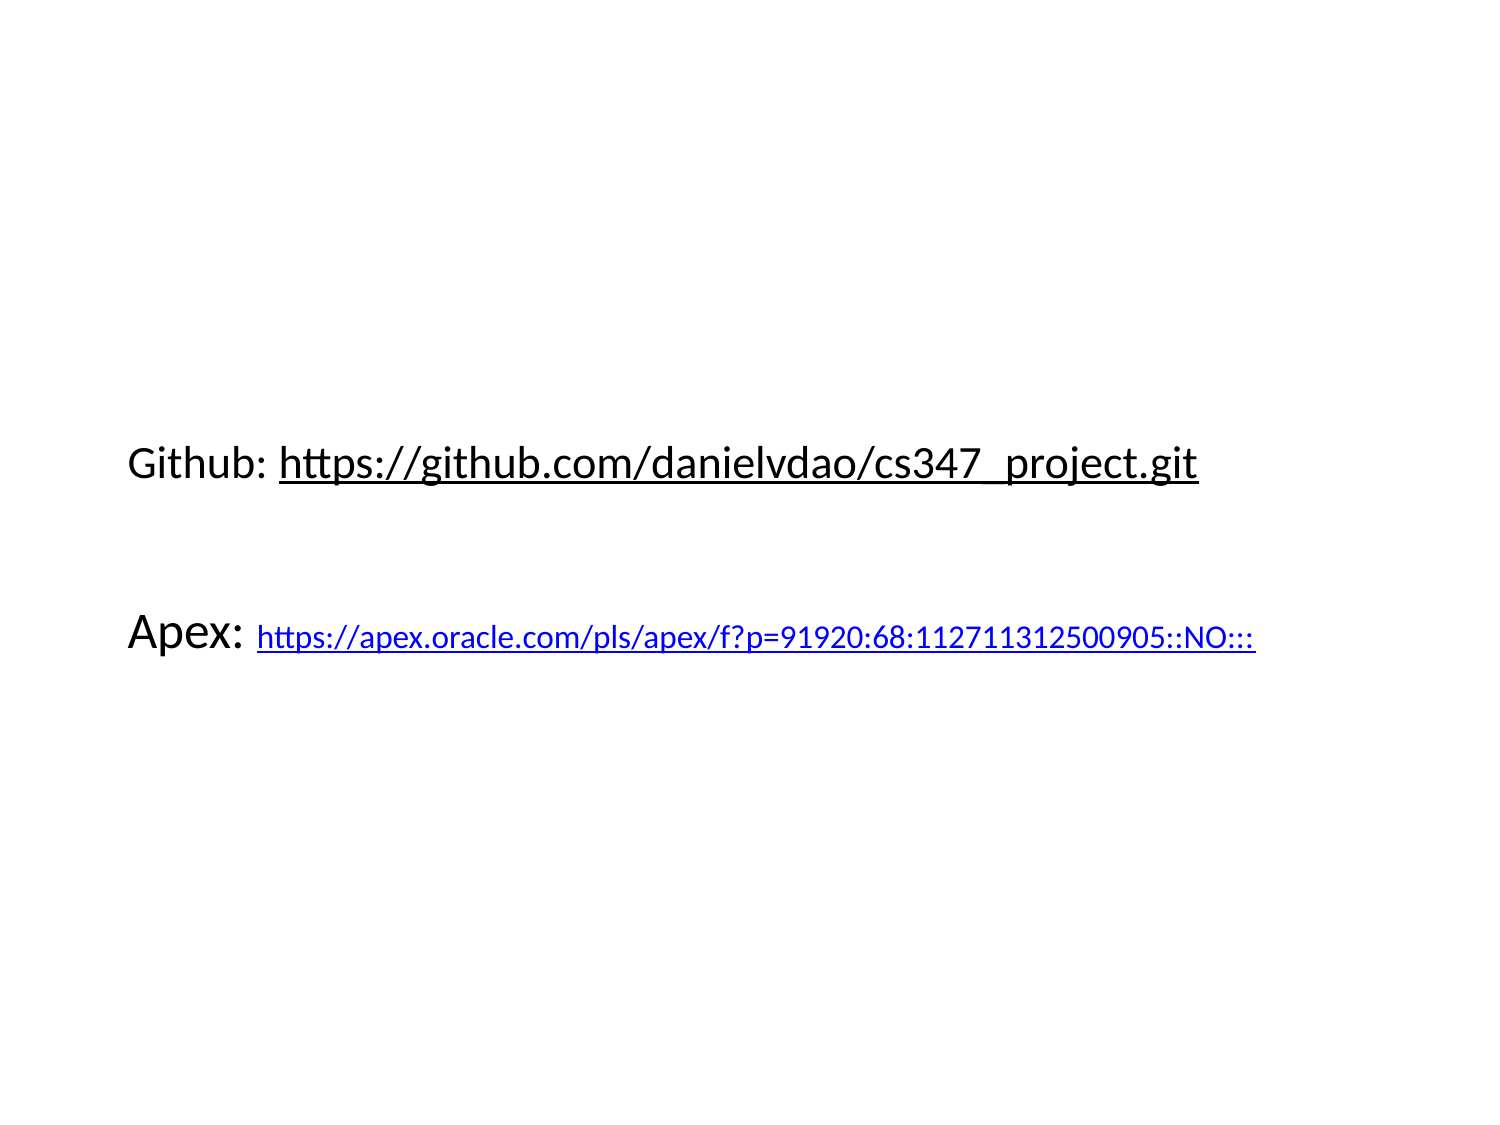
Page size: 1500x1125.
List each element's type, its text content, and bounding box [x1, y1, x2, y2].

title Github: https://github.com/danielvdao/cs347_project.git Apex: https://apex.oracle.com/pls/apex/f?p=91920:68:112711312500905::NO::: [112, 349, 1388, 742]
